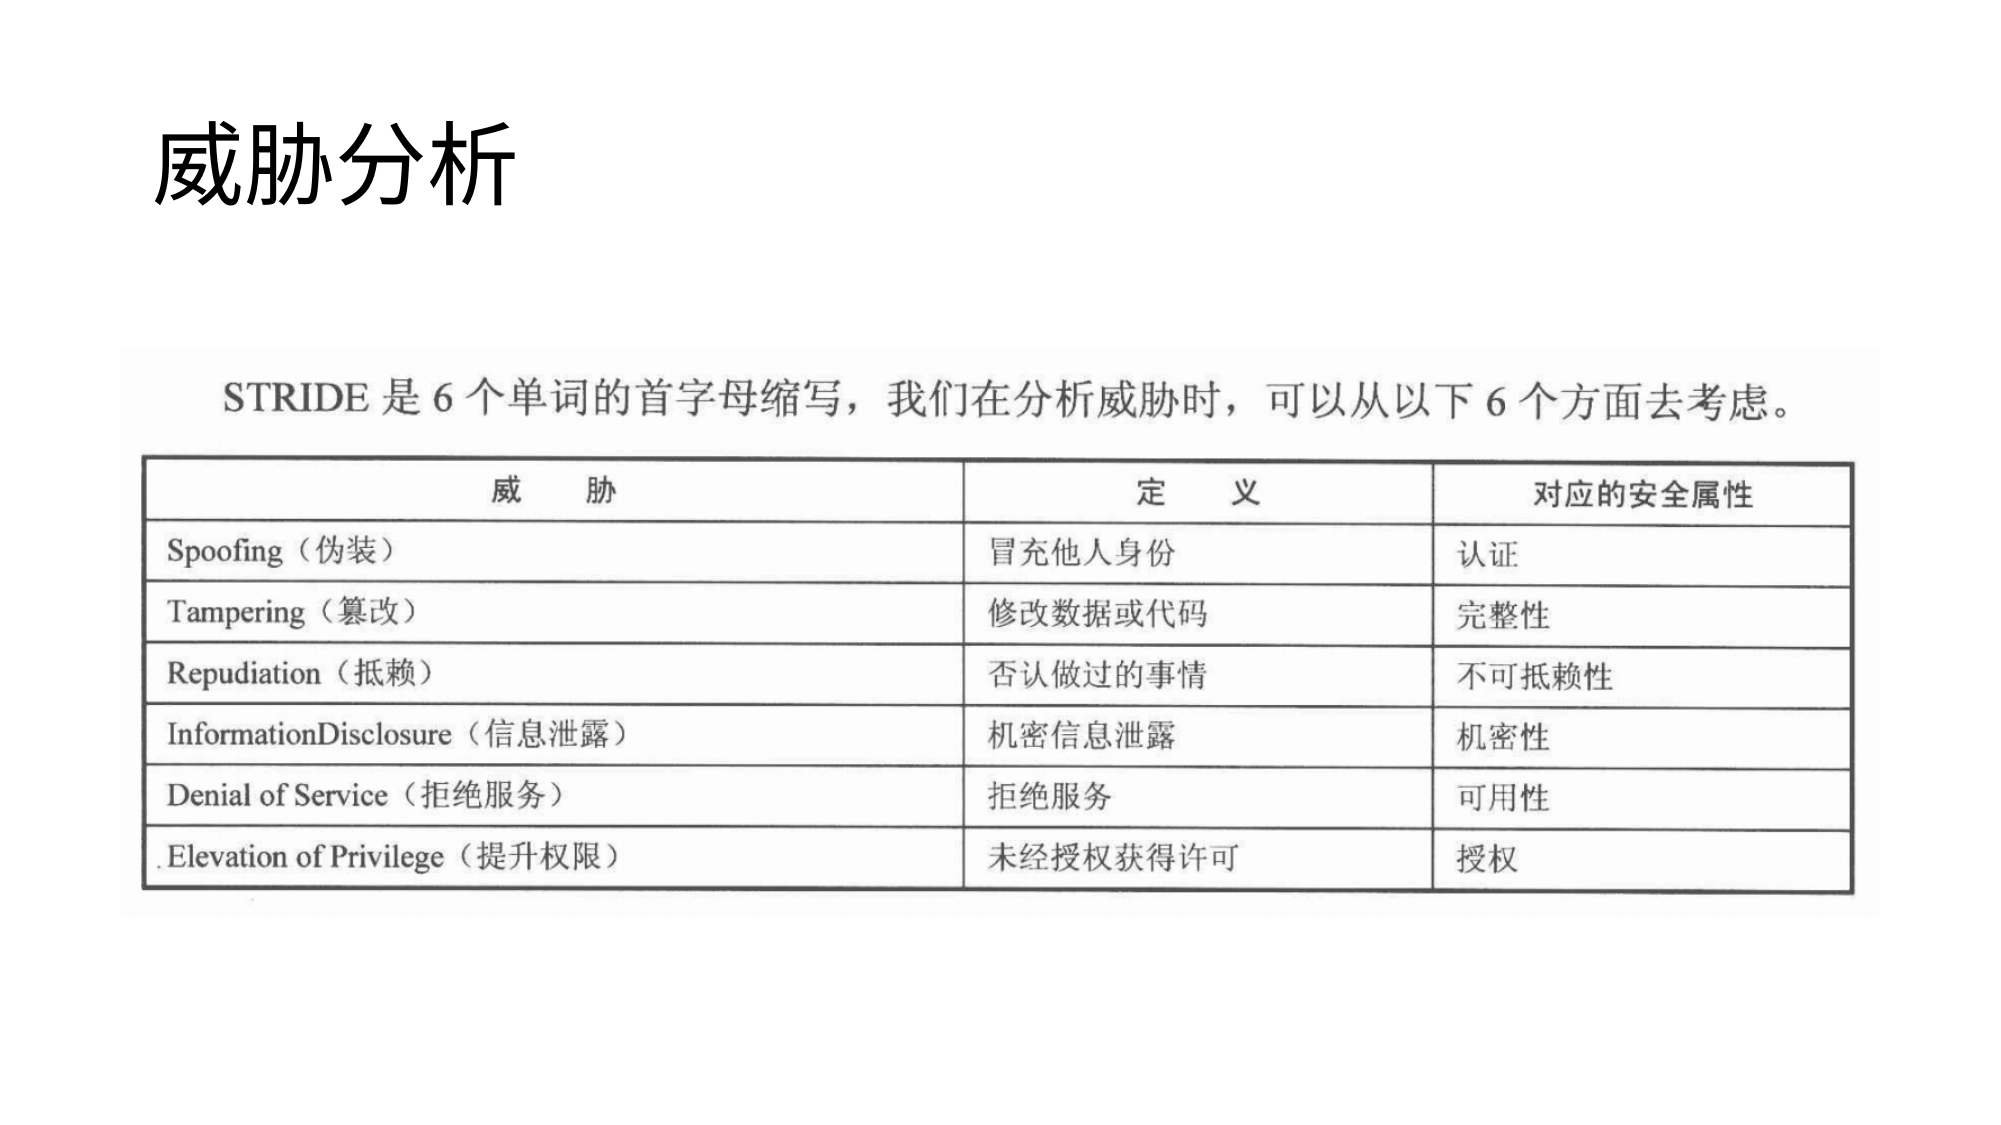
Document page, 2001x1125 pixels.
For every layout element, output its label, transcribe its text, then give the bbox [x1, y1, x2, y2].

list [120, 348, 1879, 918]
title 威胁分析 [137, 59, 1863, 278]
